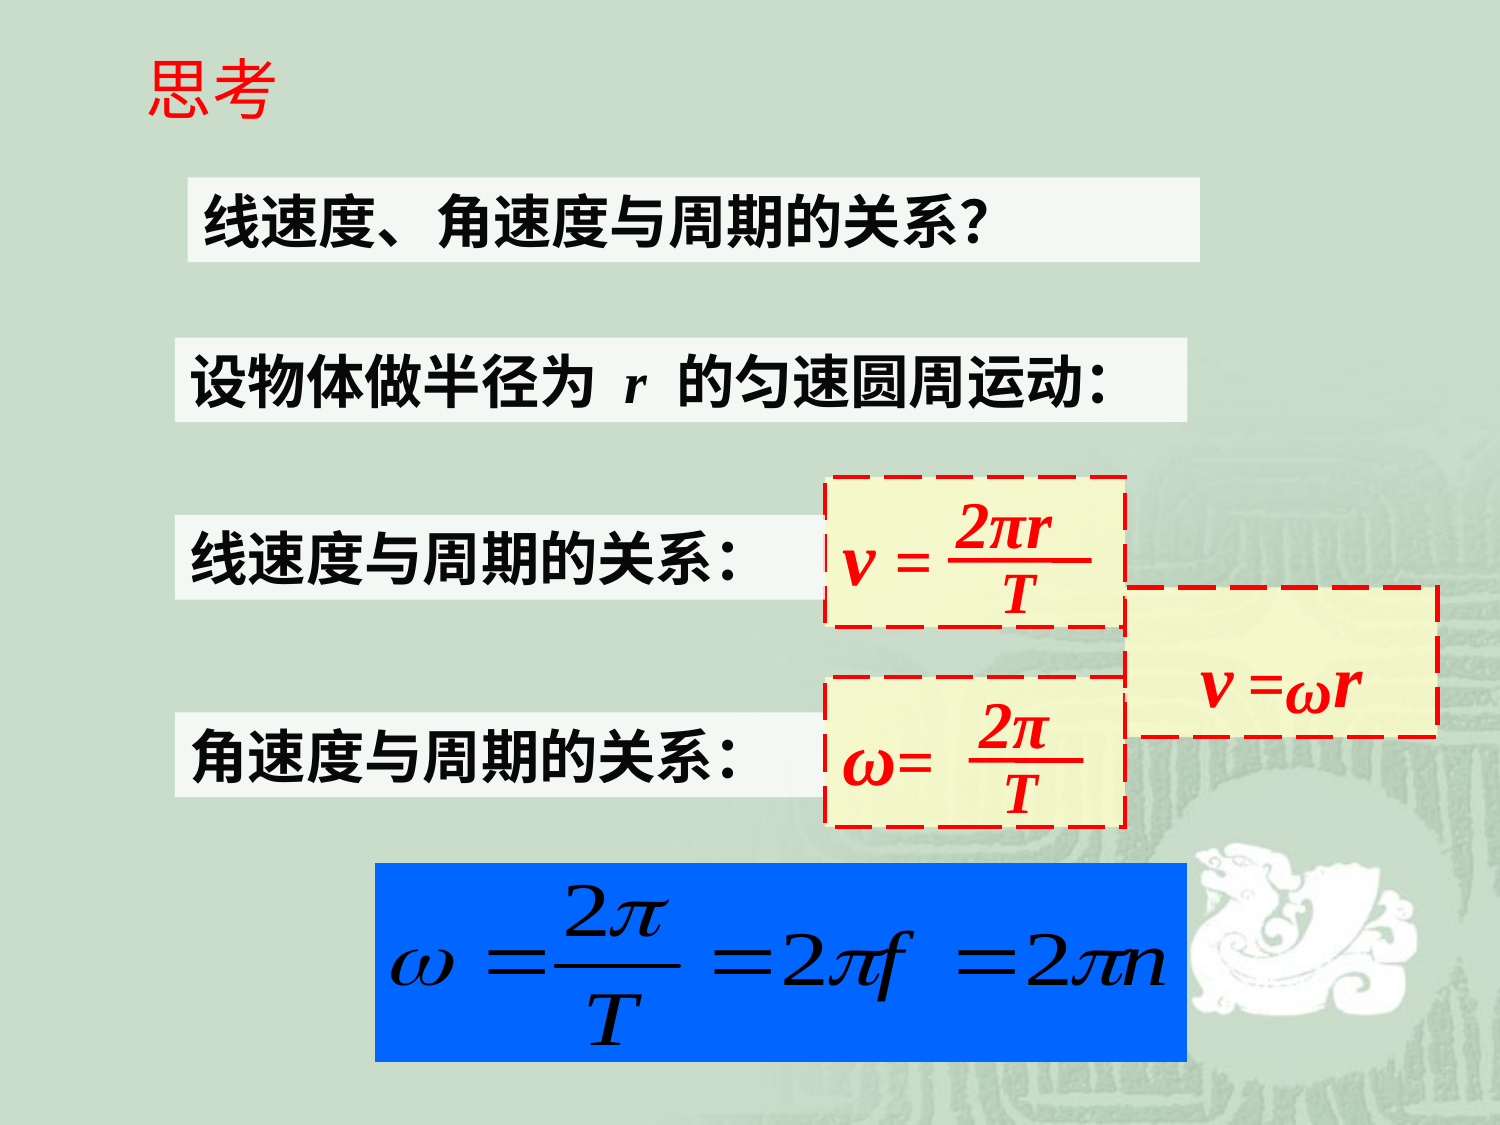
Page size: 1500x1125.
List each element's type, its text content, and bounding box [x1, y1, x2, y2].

text_box 思考 [24, 50, 400, 175]
text_box 线速度、角速度与周期的关系？ [187, 177, 1200, 263]
text_box 设物体做半径为 r 的匀速圆周运动： [174, 337, 1188, 423]
text_box 角速度与周期的关系： [174, 712, 819, 798]
text_box v =ωr [1124, 587, 1438, 738]
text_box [824, 474, 1126, 634]
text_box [824, 674, 1140, 834]
text_box 线速度与周期的关系： [174, 514, 819, 600]
picture [0, 0, 1500, 1125]
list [374, 862, 1188, 1063]
